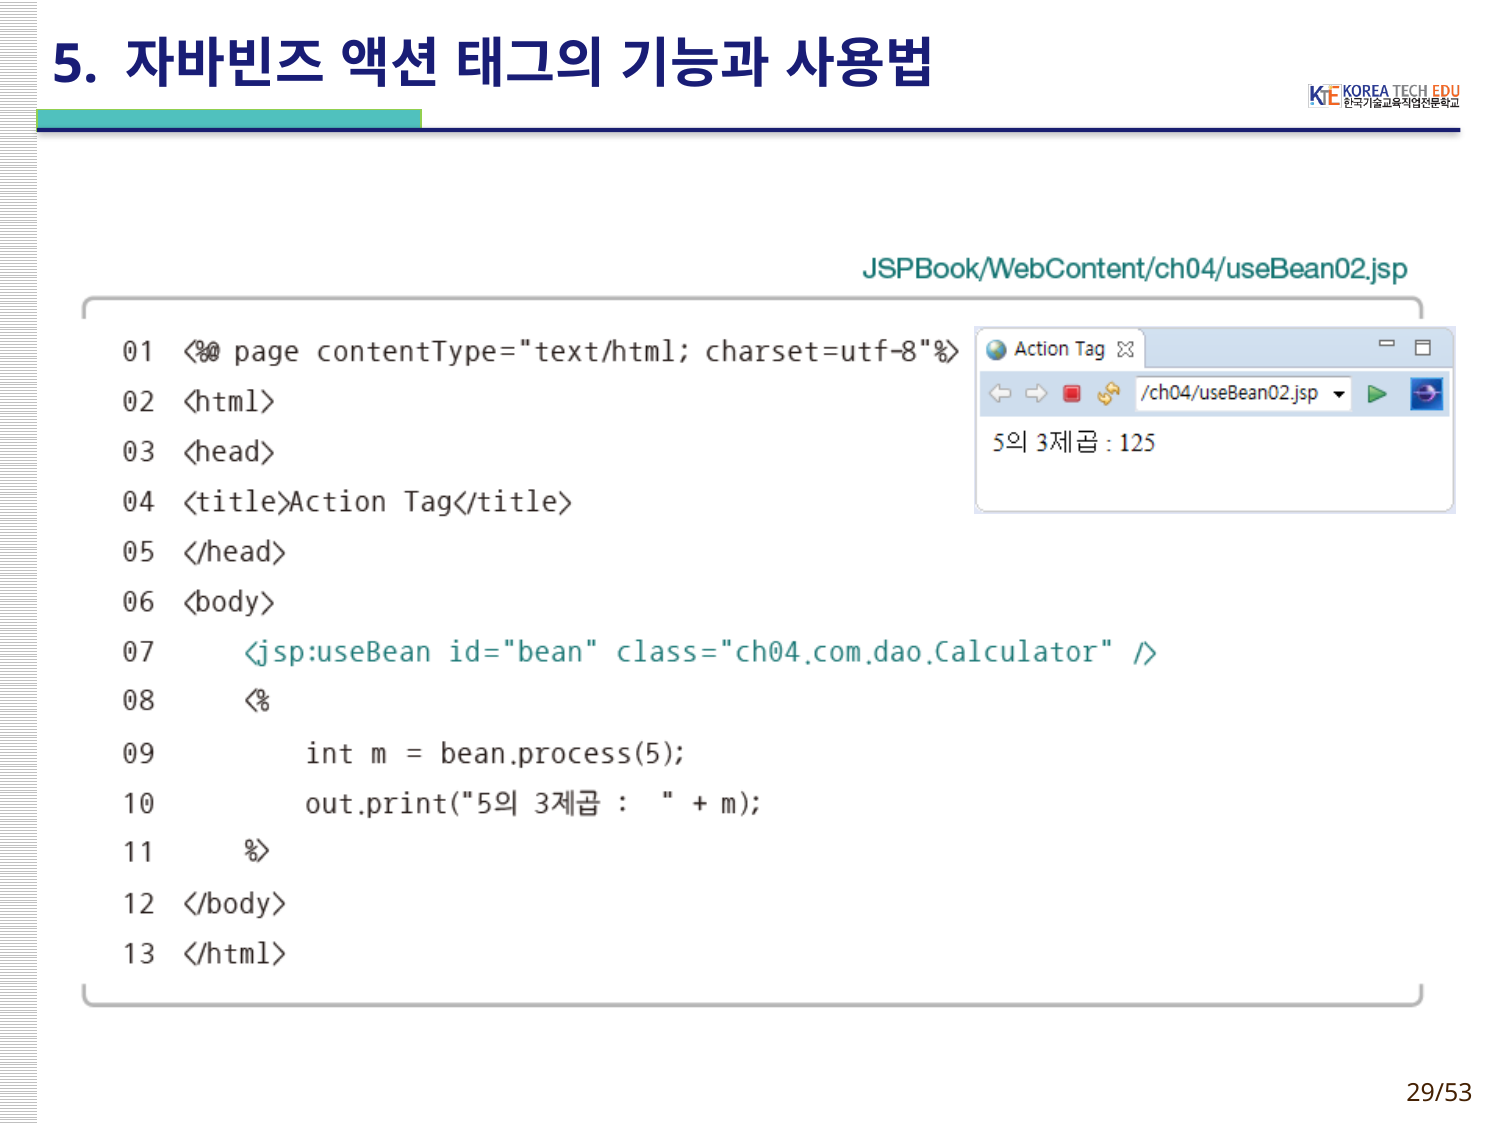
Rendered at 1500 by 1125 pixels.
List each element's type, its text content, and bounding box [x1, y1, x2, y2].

picture [1305, 78, 1464, 112]
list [974, 326, 1456, 514]
picture [69, 230, 1431, 1021]
title 5. 자바빈즈 액션 태그의 기능과 사용법 [37, 13, 1278, 109]
